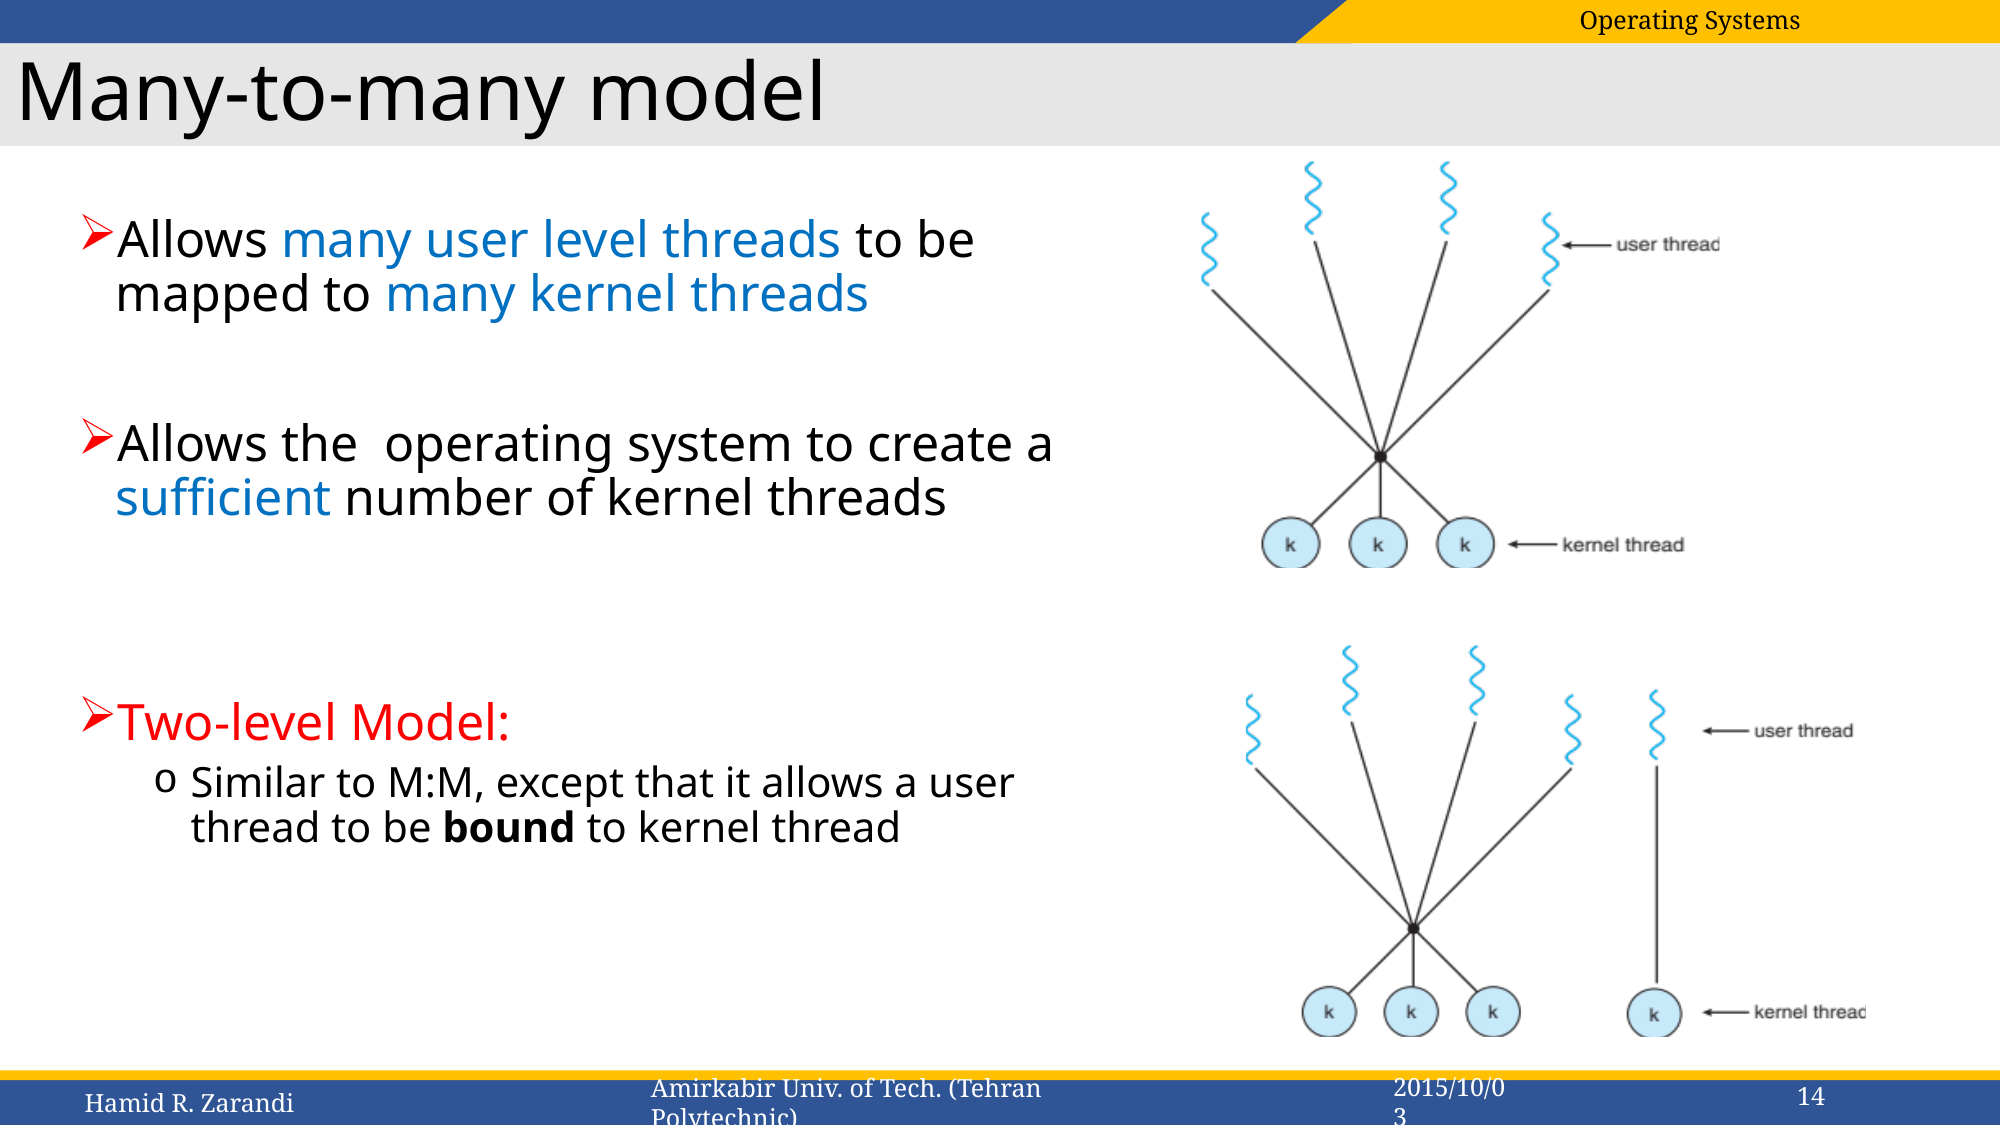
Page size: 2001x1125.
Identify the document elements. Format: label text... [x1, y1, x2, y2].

picture [1245, 645, 1866, 1037]
list Allows many user level threads to be mapped to many kernel threads Allows the operating system to create a sufficient number of kernel threads Two-level Model: Similar to M:M, except that it allows a user thread to be bound to kernel thread [63, 207, 1148, 1014]
title Many-to-many model [0, 43, 2000, 146]
picture [1201, 161, 1720, 568]
